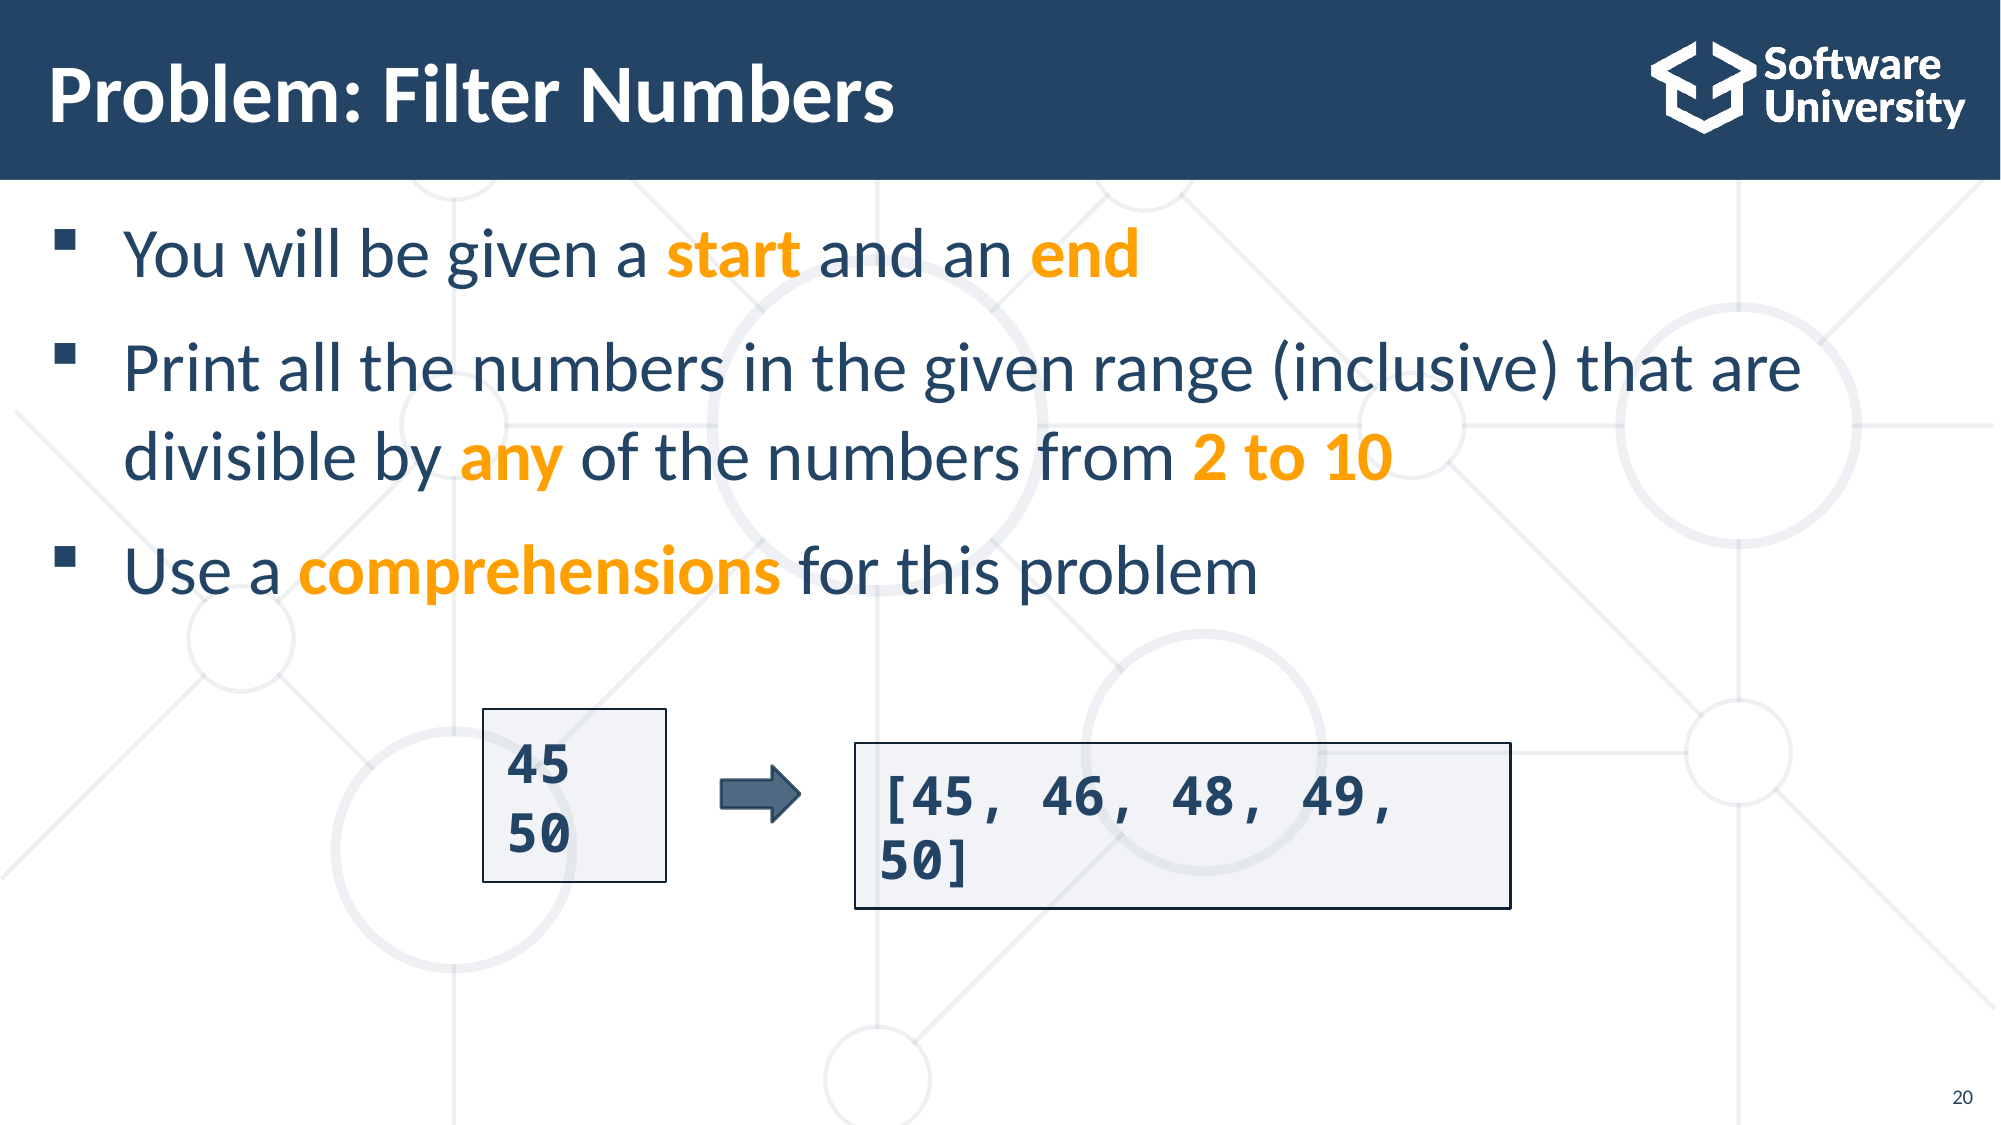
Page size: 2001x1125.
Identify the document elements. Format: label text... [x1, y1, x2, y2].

text_box [45, 46, 48, 49, 50] [855, 743, 1511, 909]
text_box [719, 763, 803, 825]
picture [1651, 41, 1966, 134]
list You will be given a start and an end Print all the numbers in the given range (inclusive) that are divisible by any of the numbers from 2 to 10 Use a comprehensions for this problem [31, 196, 1969, 1109]
title Problem: Filter Numbers [31, 16, 1625, 162]
text_box 20 [1927, 1067, 1989, 1117]
